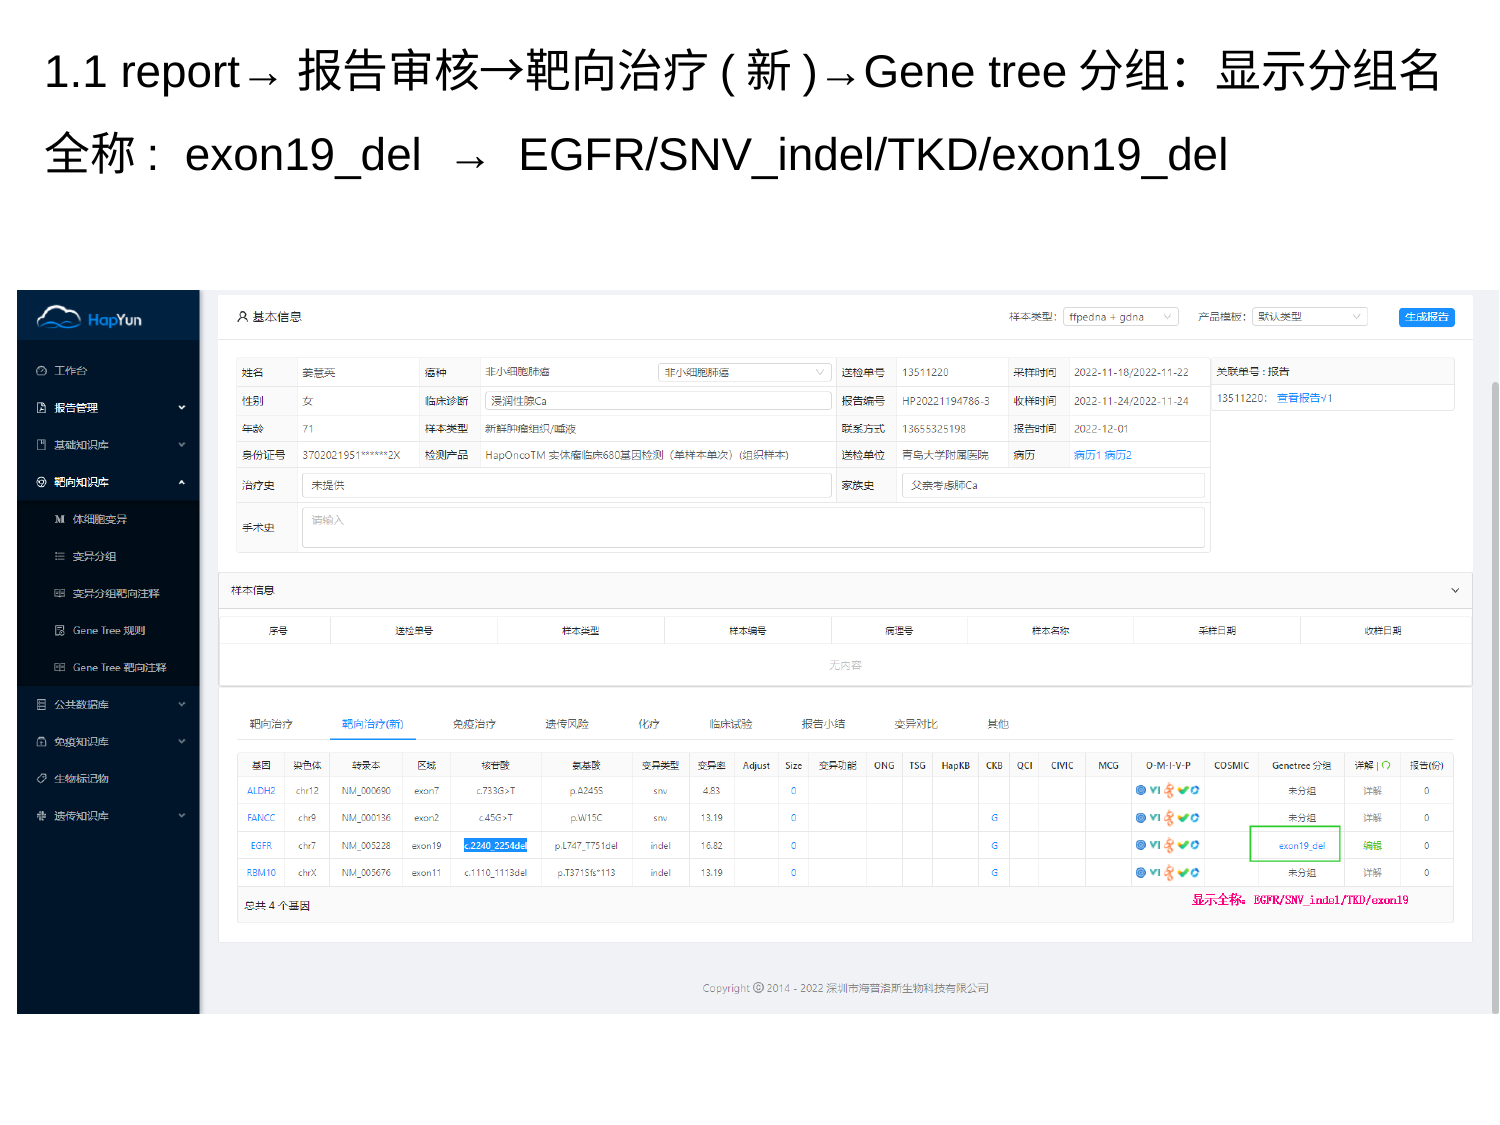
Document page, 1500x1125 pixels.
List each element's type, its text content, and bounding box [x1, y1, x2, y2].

text_box [5, 0, 1475, 1119]
text_box 1.1 report→报告审核→靶向治疗(新)→Gene tree分组：显示分组名全称: exon19_del → EGFR/SNV_indel/TKD/exon19_del [29, 7, 1475, 172]
picture [17, 290, 1499, 1014]
